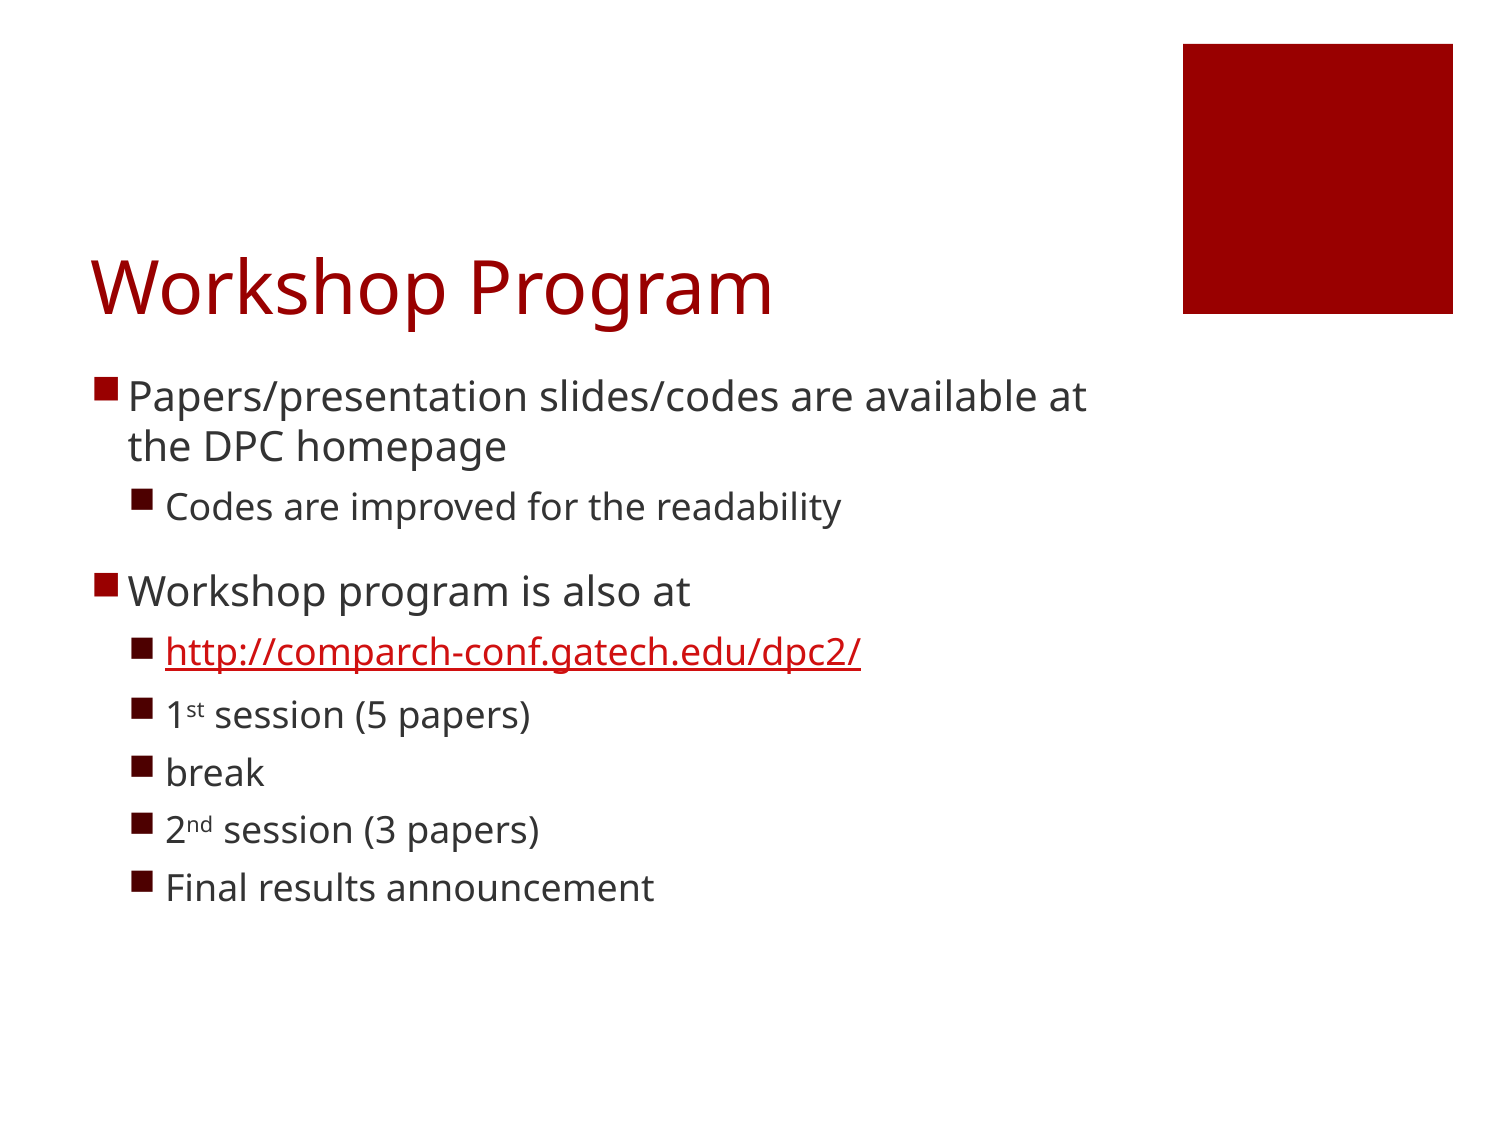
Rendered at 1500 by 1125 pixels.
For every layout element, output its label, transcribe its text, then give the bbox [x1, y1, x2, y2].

list Papers/presentation slides/codes are available at the DPC homepage Codes are improved for the readability Workshop program is also at http://comparch-conf.gatech.edu/dpc2/ 1st session (5 papers) break 2nd session (3 papers) Final results announcement [75, 362, 1143, 1005]
title Workshop Program [75, 149, 1143, 338]
